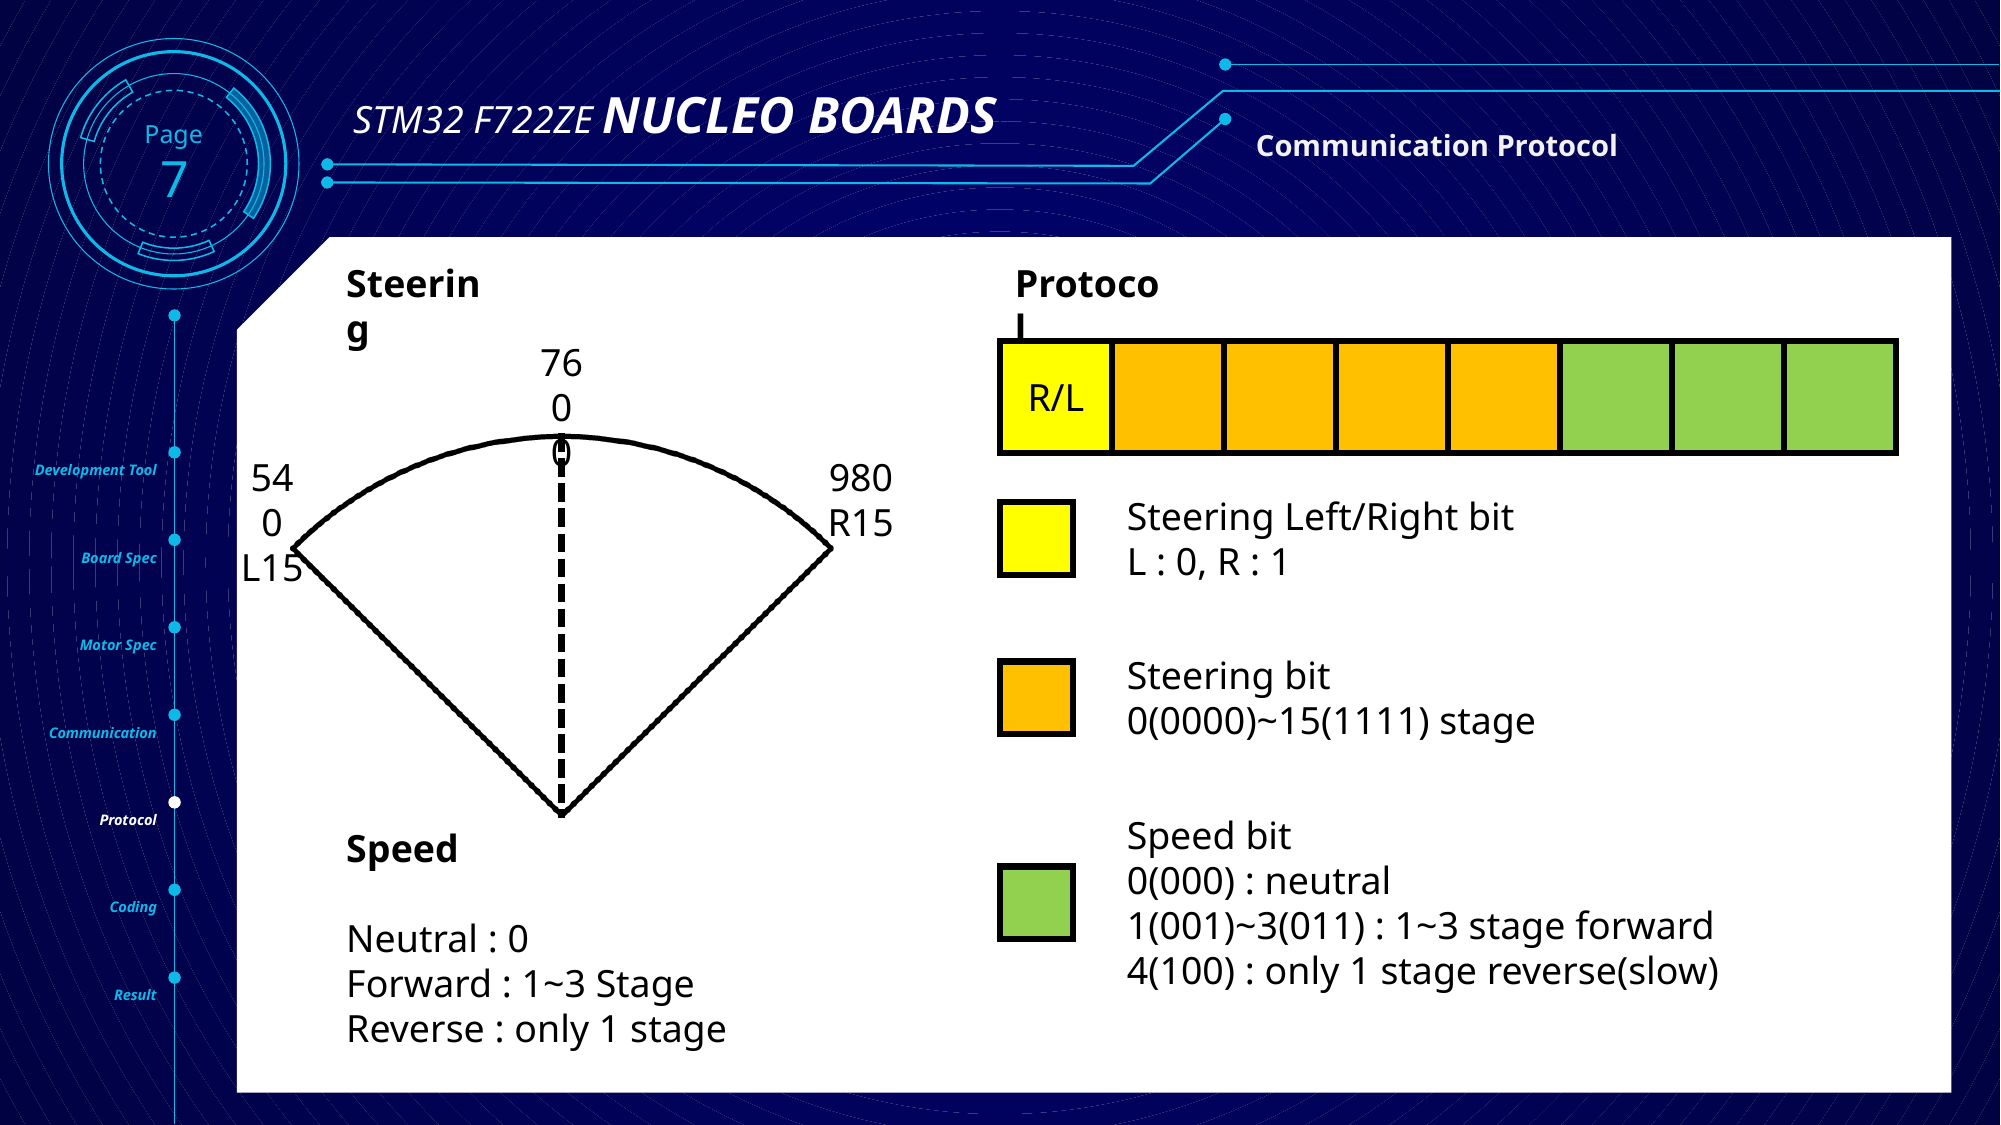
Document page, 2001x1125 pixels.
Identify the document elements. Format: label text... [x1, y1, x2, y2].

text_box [289, 433, 834, 818]
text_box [1000, 644, 1784, 751]
text_box 980 R15 [834, 447, 919, 552]
text_box 760 0 [514, 331, 609, 433]
text_box Speed Neutral : 0 Forward : 1~3 Stage Reverse : only 1 stage [331, 818, 834, 1058]
text_box Steering [331, 252, 515, 358]
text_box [1000, 804, 1784, 1002]
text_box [1000, 485, 1784, 592]
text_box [1000, 340, 1896, 453]
text_box Protocol [1000, 252, 1184, 340]
text_box 540 L15 [225, 447, 289, 597]
